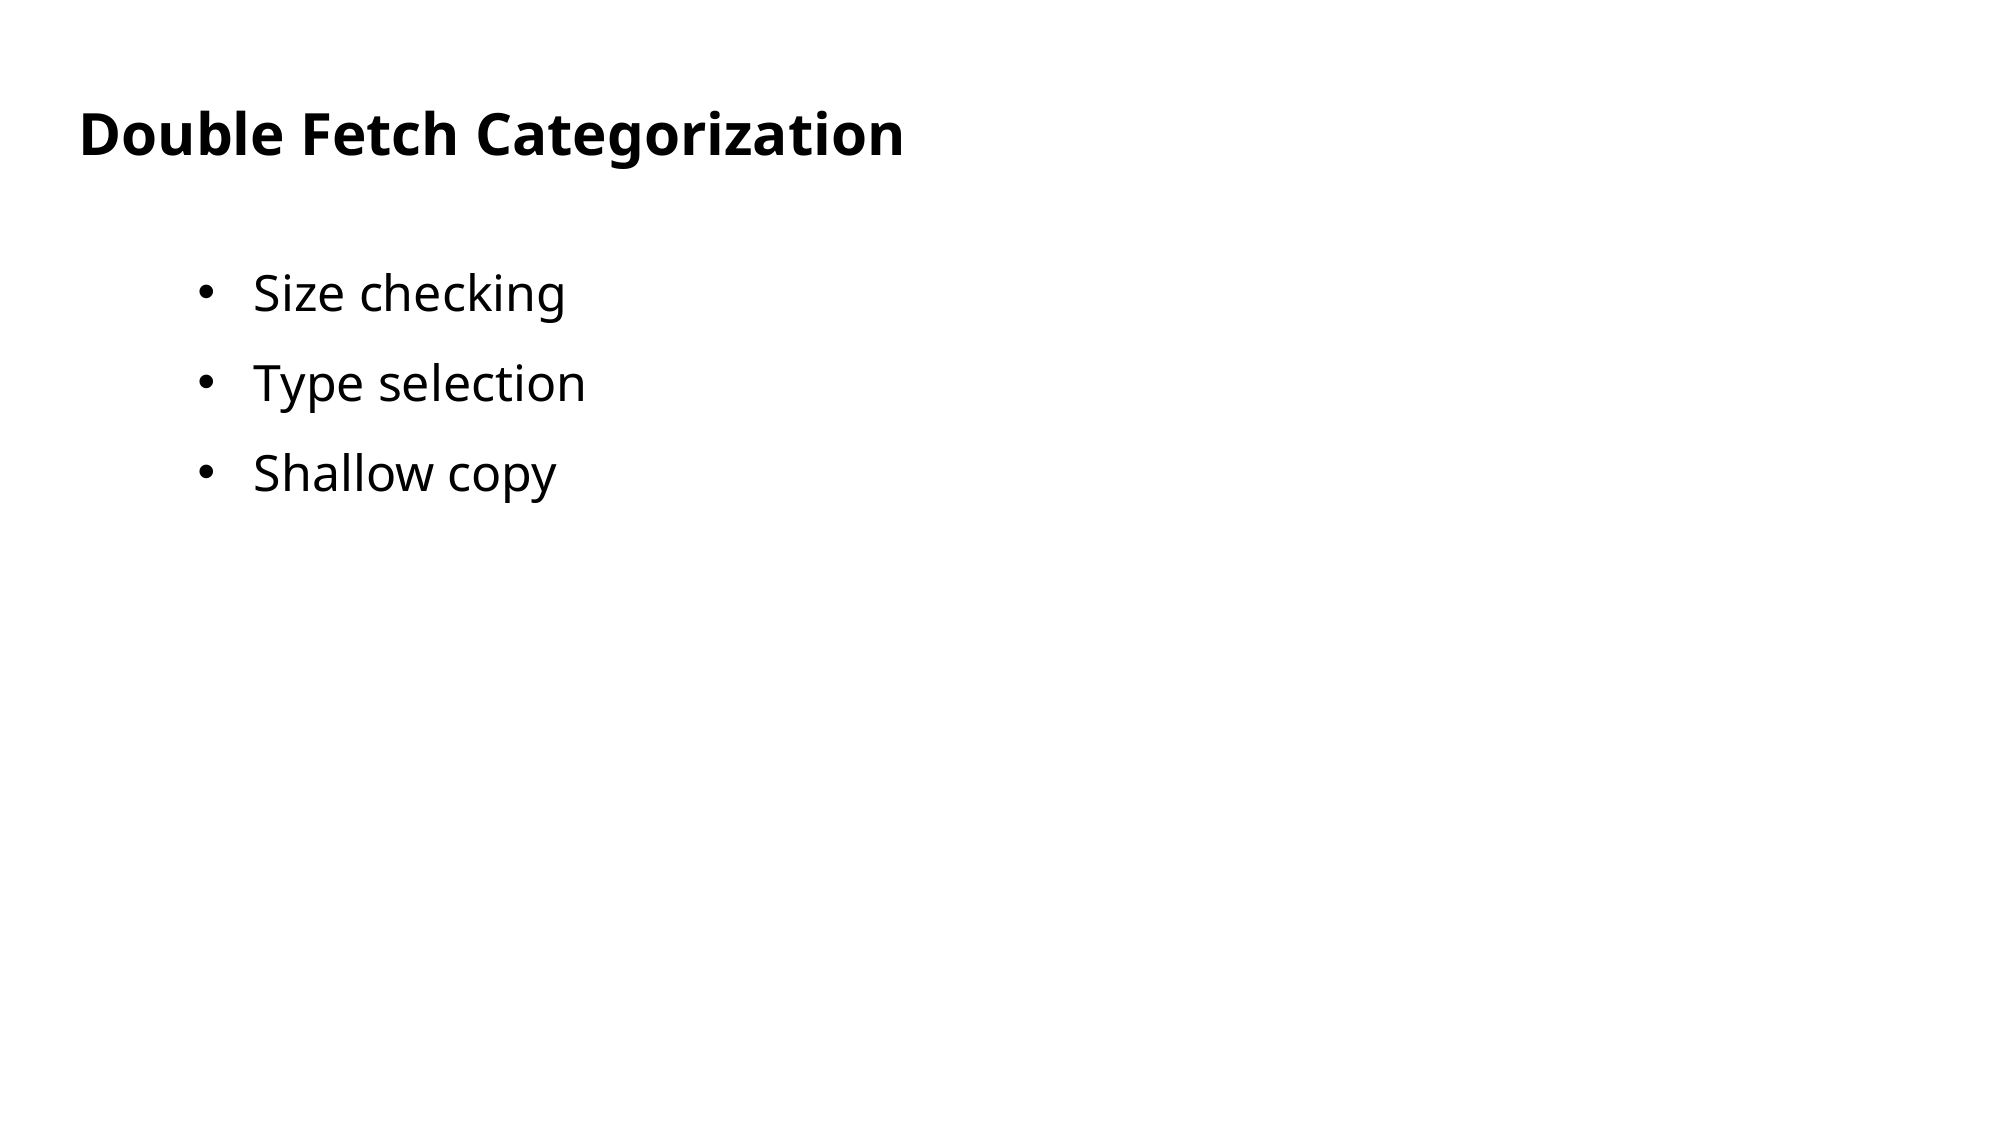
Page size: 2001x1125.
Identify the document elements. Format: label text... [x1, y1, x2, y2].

text_box Double Fetch Categorization [63, 54, 1937, 175]
text_box Size checking Type selection Shallow copy [182, 224, 856, 509]
